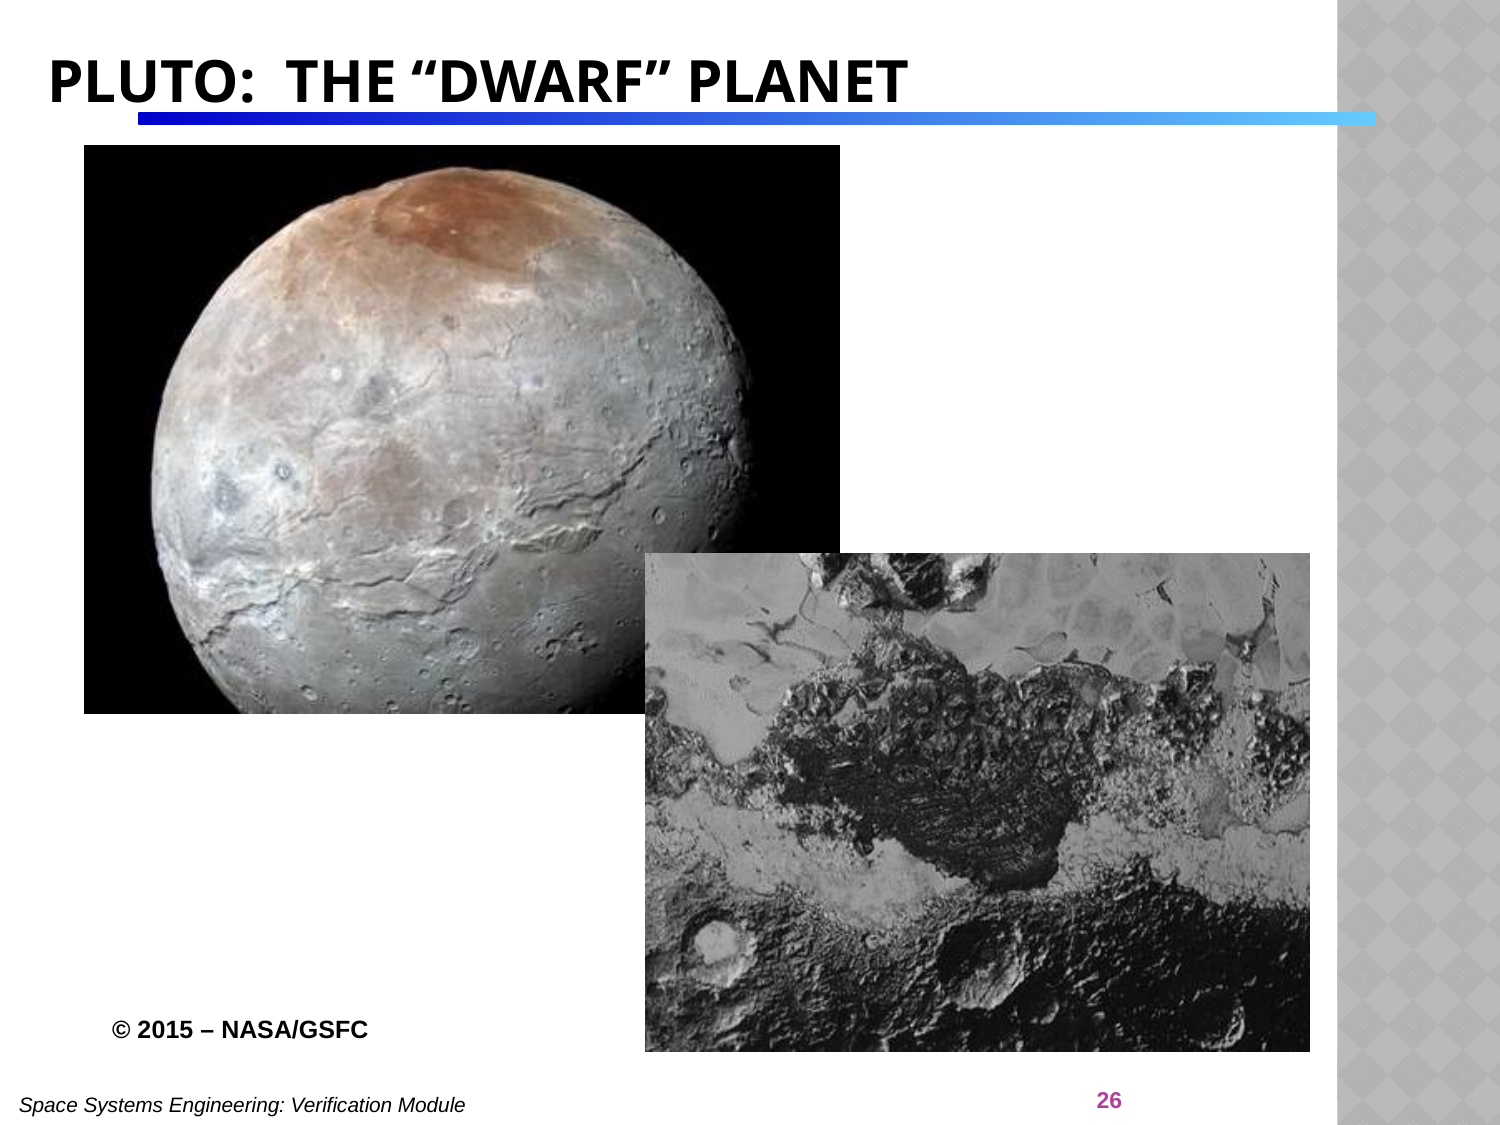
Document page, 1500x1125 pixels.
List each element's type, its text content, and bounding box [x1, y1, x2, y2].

slide_number 26 [1025, 1075, 1123, 1113]
title Pluto: the “dwarf” planet [40, 20, 1229, 115]
text_box © 2015 – NASA/GSFC [45, 1006, 436, 1051]
picture [83, 144, 1310, 1052]
